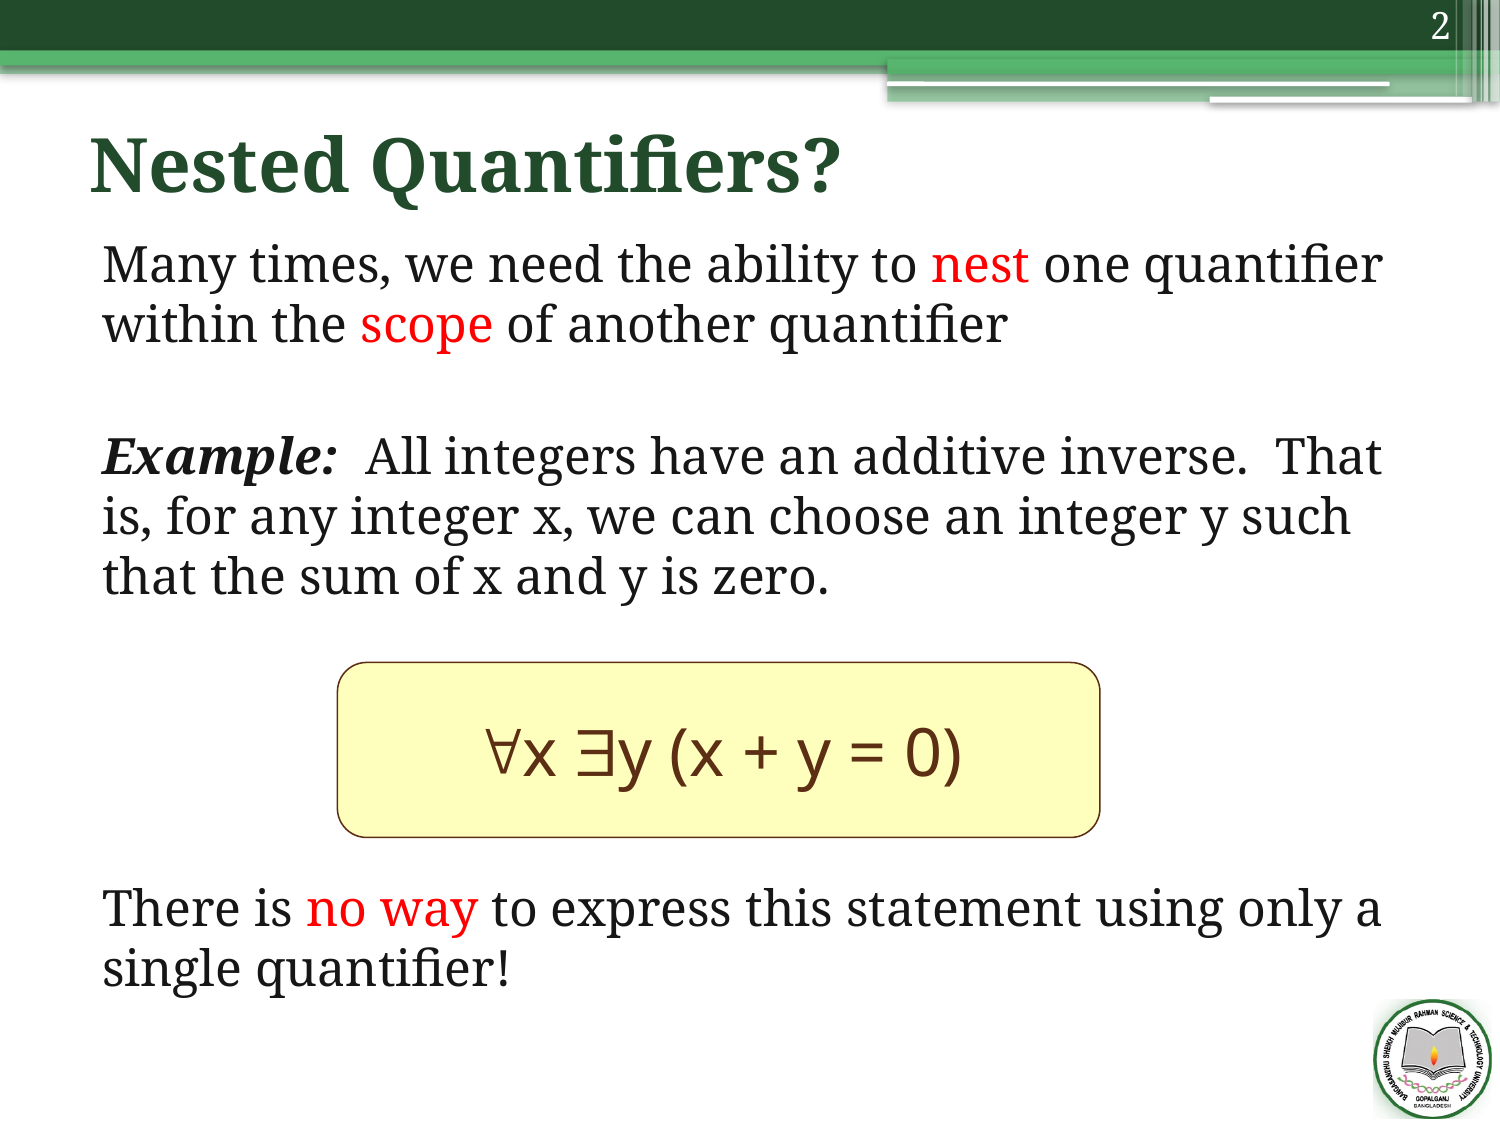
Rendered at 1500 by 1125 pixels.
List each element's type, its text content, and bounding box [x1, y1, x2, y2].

picture [1373, 999, 1492, 1119]
text_box x y (x + y = 0) [337, 662, 1100, 838]
title Nested Quantifiers? [75, 75, 1425, 250]
slide_number 2 [1341, 0, 1466, 61]
list Many times, we need the ability to nest one quantifier within the scope of another quantifier Example: All integers have an additive inverse. That is, for any integer x, we can choose an integer y such that the sum of x and y is zero. There is no way to express this statement using only a single quantifier! [87, 224, 1425, 1088]
